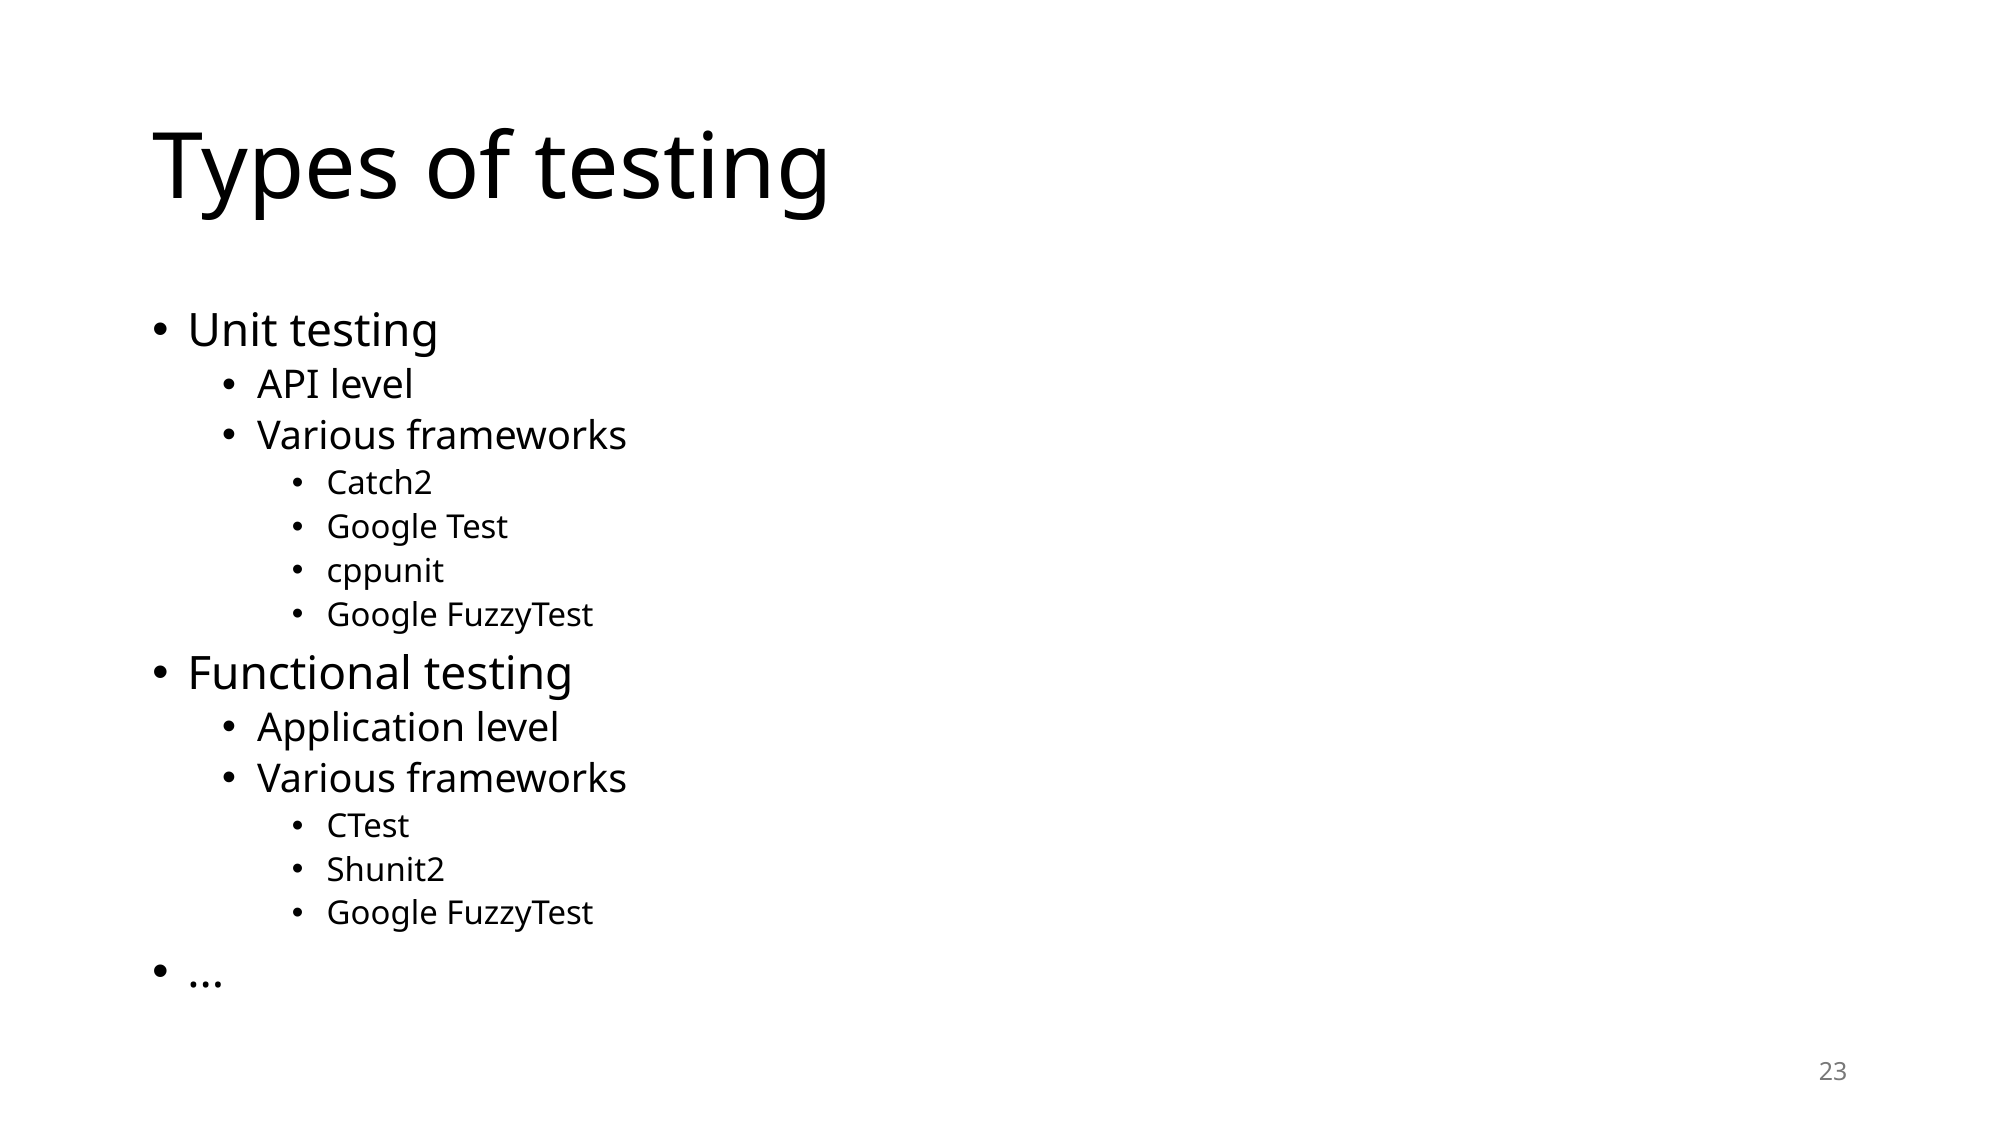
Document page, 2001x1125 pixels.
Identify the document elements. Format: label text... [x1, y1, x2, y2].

slide_number 23 [1412, 1042, 1863, 1103]
title Types of testing [137, 59, 1863, 278]
list Unit testing API level Various frameworks Catch2 Google Test cppunit Google FuzzyTest Functional testing Application level Various frameworks CTest Shunit2 Google FuzzyTest ... [137, 299, 1863, 1014]
